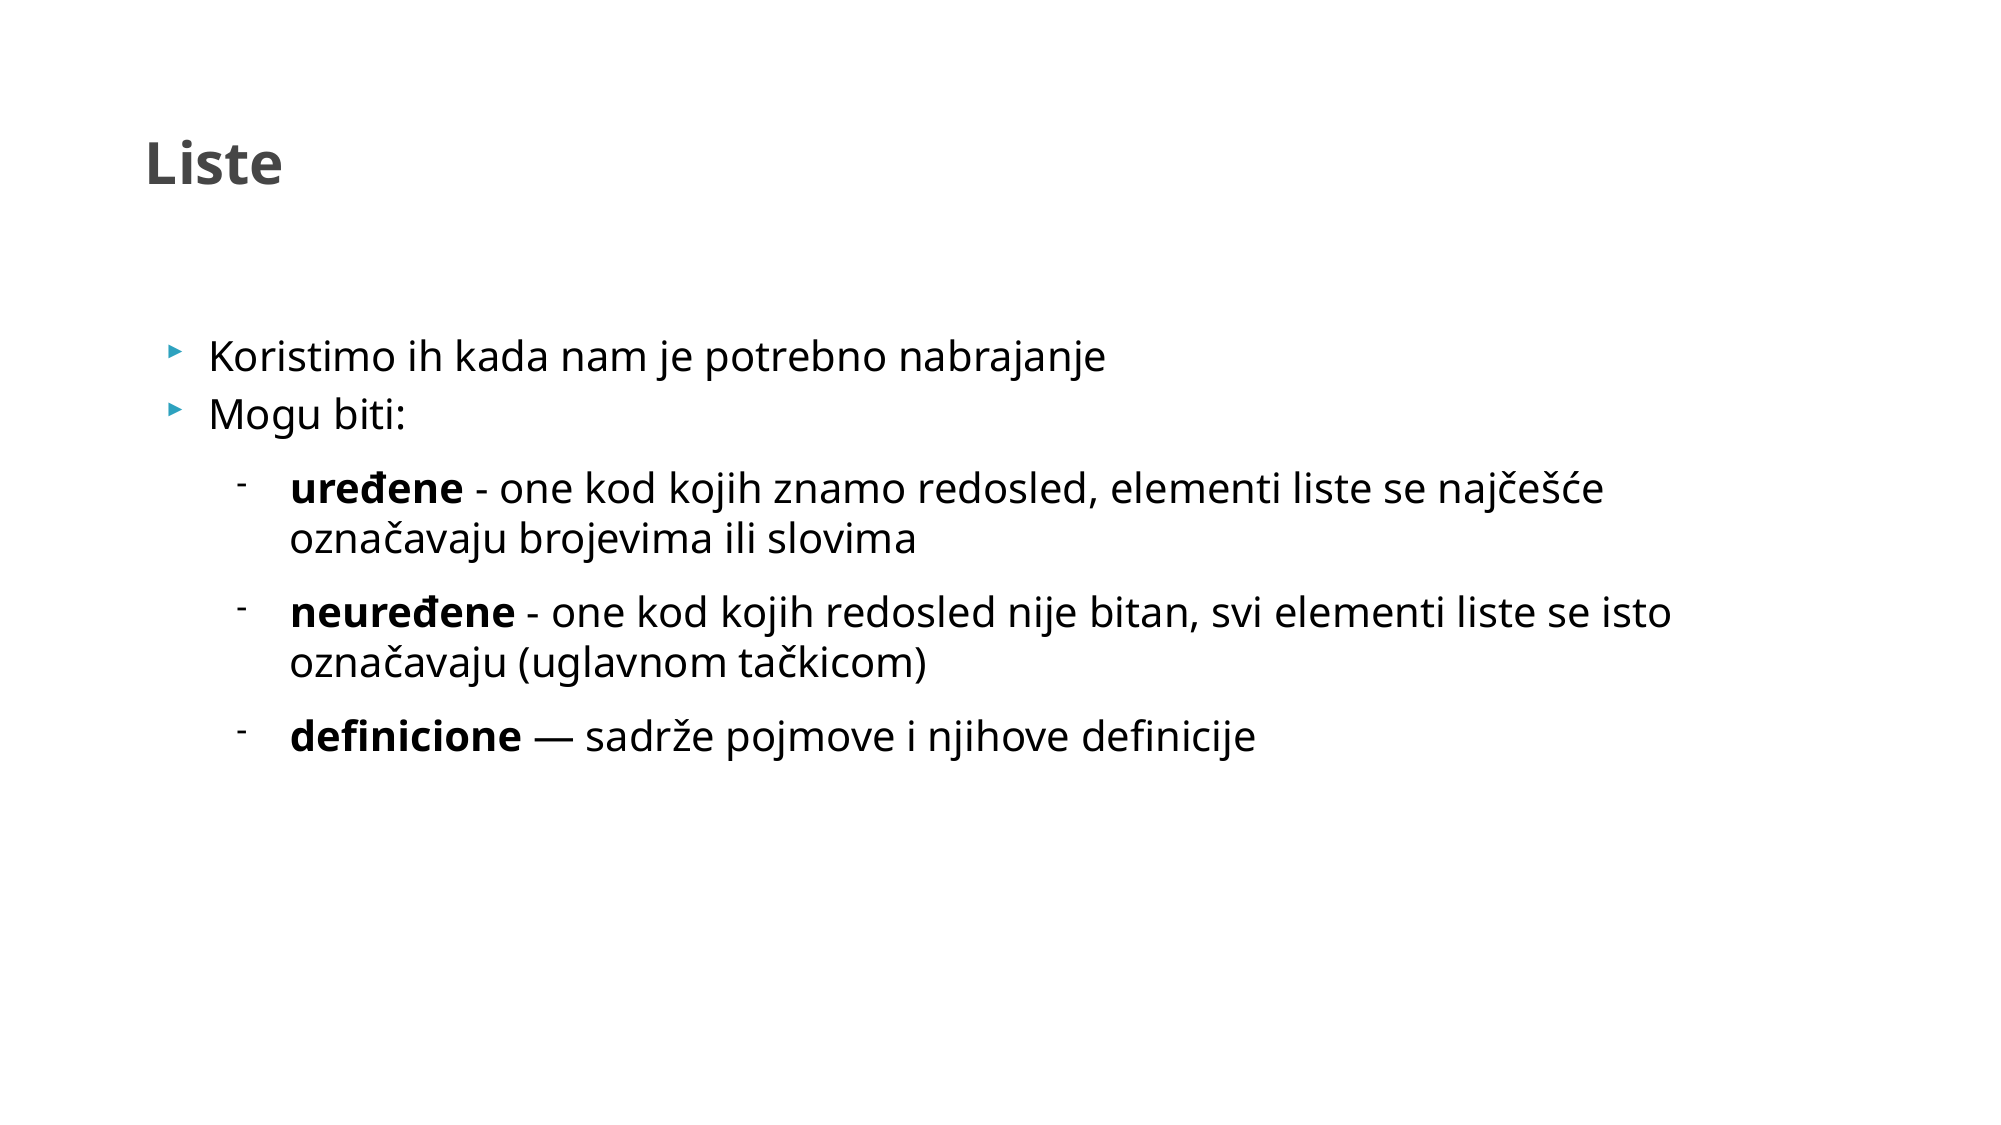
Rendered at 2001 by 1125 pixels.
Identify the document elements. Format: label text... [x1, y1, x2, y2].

text_box Liste [130, 52, 1842, 270]
text_box Koristimo ih kada nam je potrebno nabrajanje Mogu biti: uređene - one kod kojih znamo redosled, elementi liste se najčešće označavaju brojevima ili slovima neuređene - one kod kojih redosled nije bitan, svi elementi liste se isto označavaju (uglavnom tačkicom) definicione — sadrže pojmove i njihove definicije [133, 246, 1845, 881]
